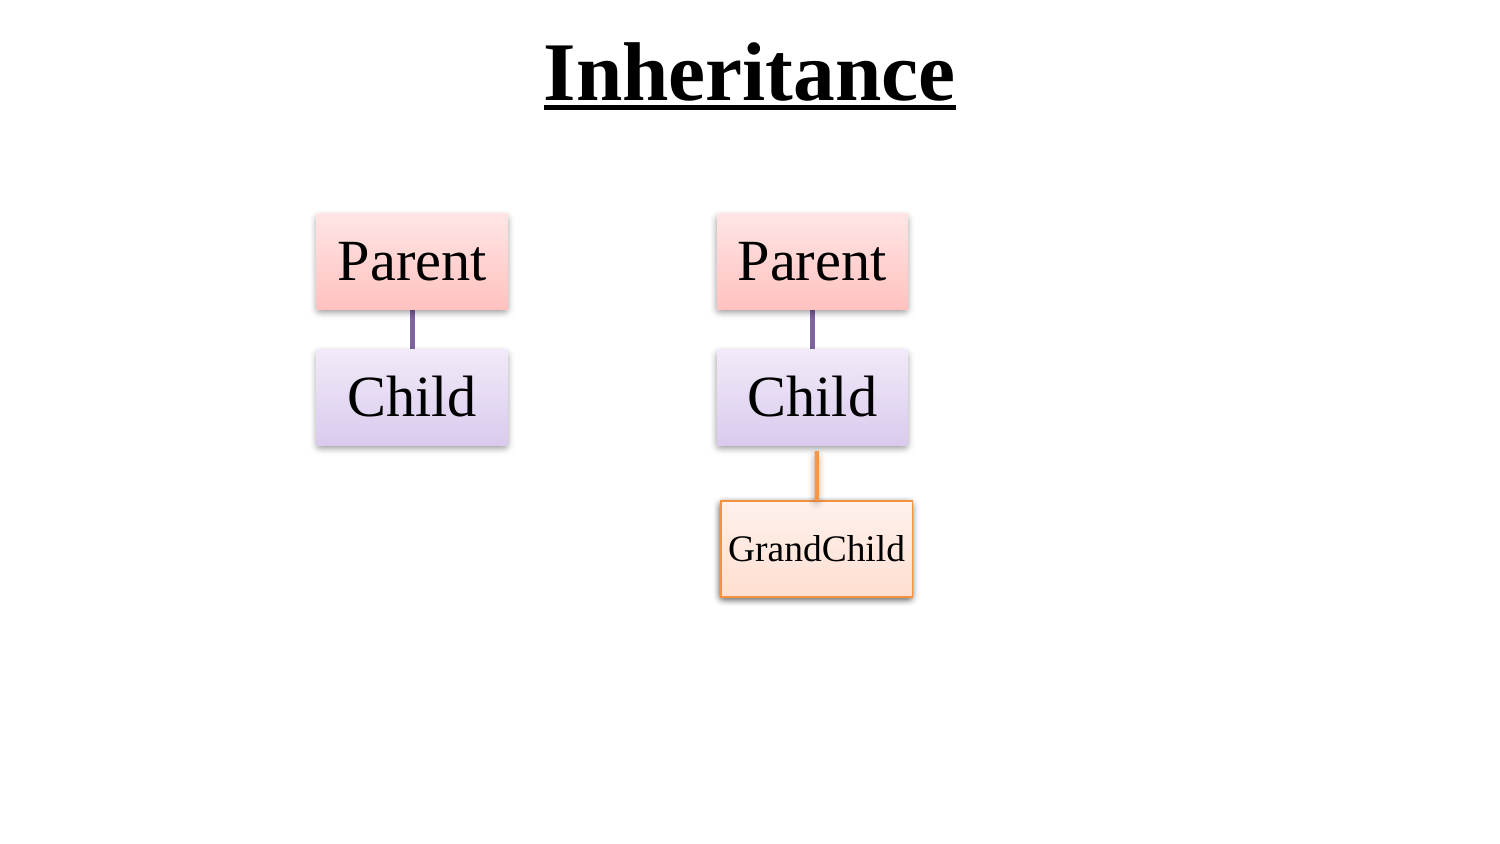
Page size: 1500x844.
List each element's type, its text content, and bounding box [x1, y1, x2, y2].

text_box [662, 213, 963, 446]
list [262, 213, 563, 446]
title Inheritance [75, 0, 1425, 138]
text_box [720, 500, 913, 598]
